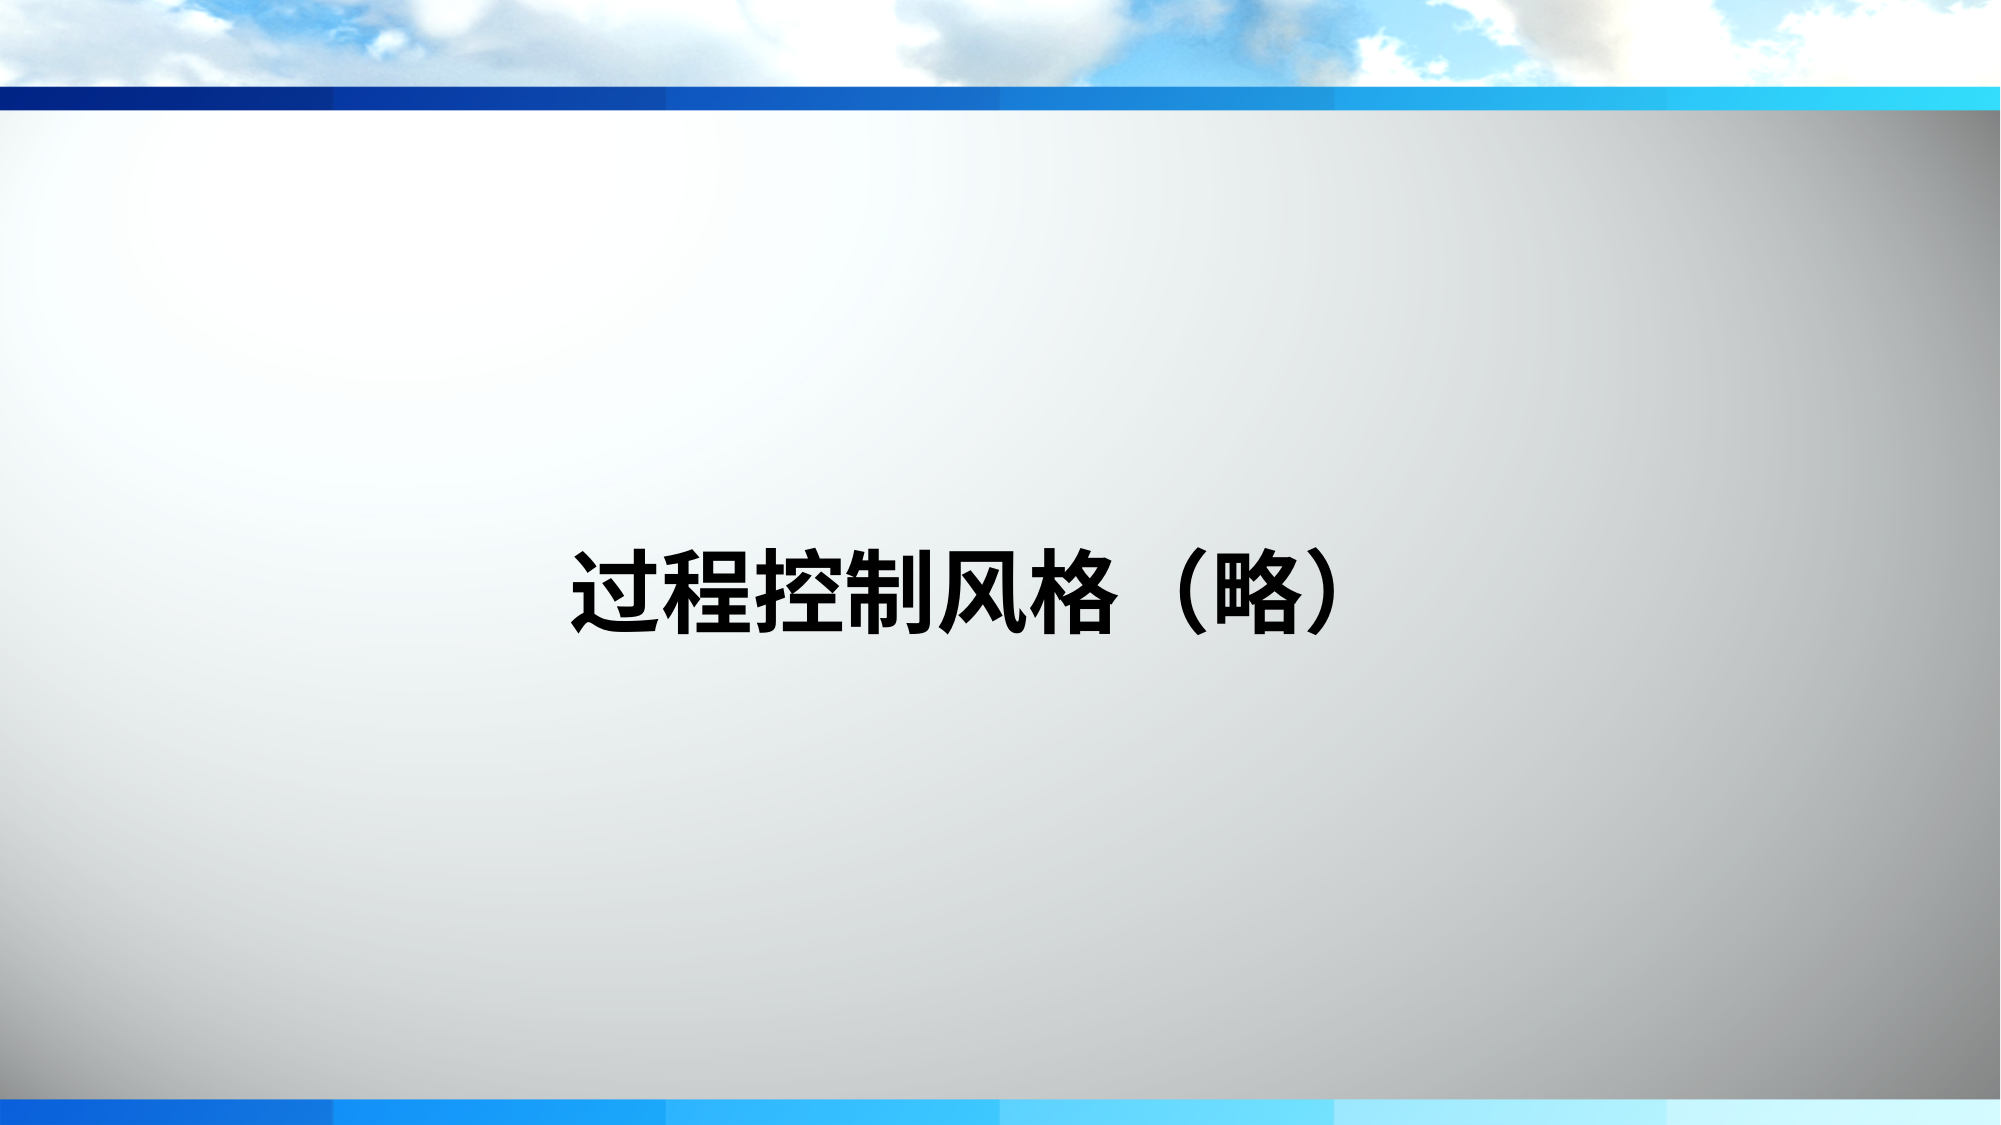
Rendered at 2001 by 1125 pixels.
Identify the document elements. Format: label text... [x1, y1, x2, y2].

picture [0, 0, 2001, 1125]
text_box 过程控制风格（略） [555, 527, 1411, 652]
